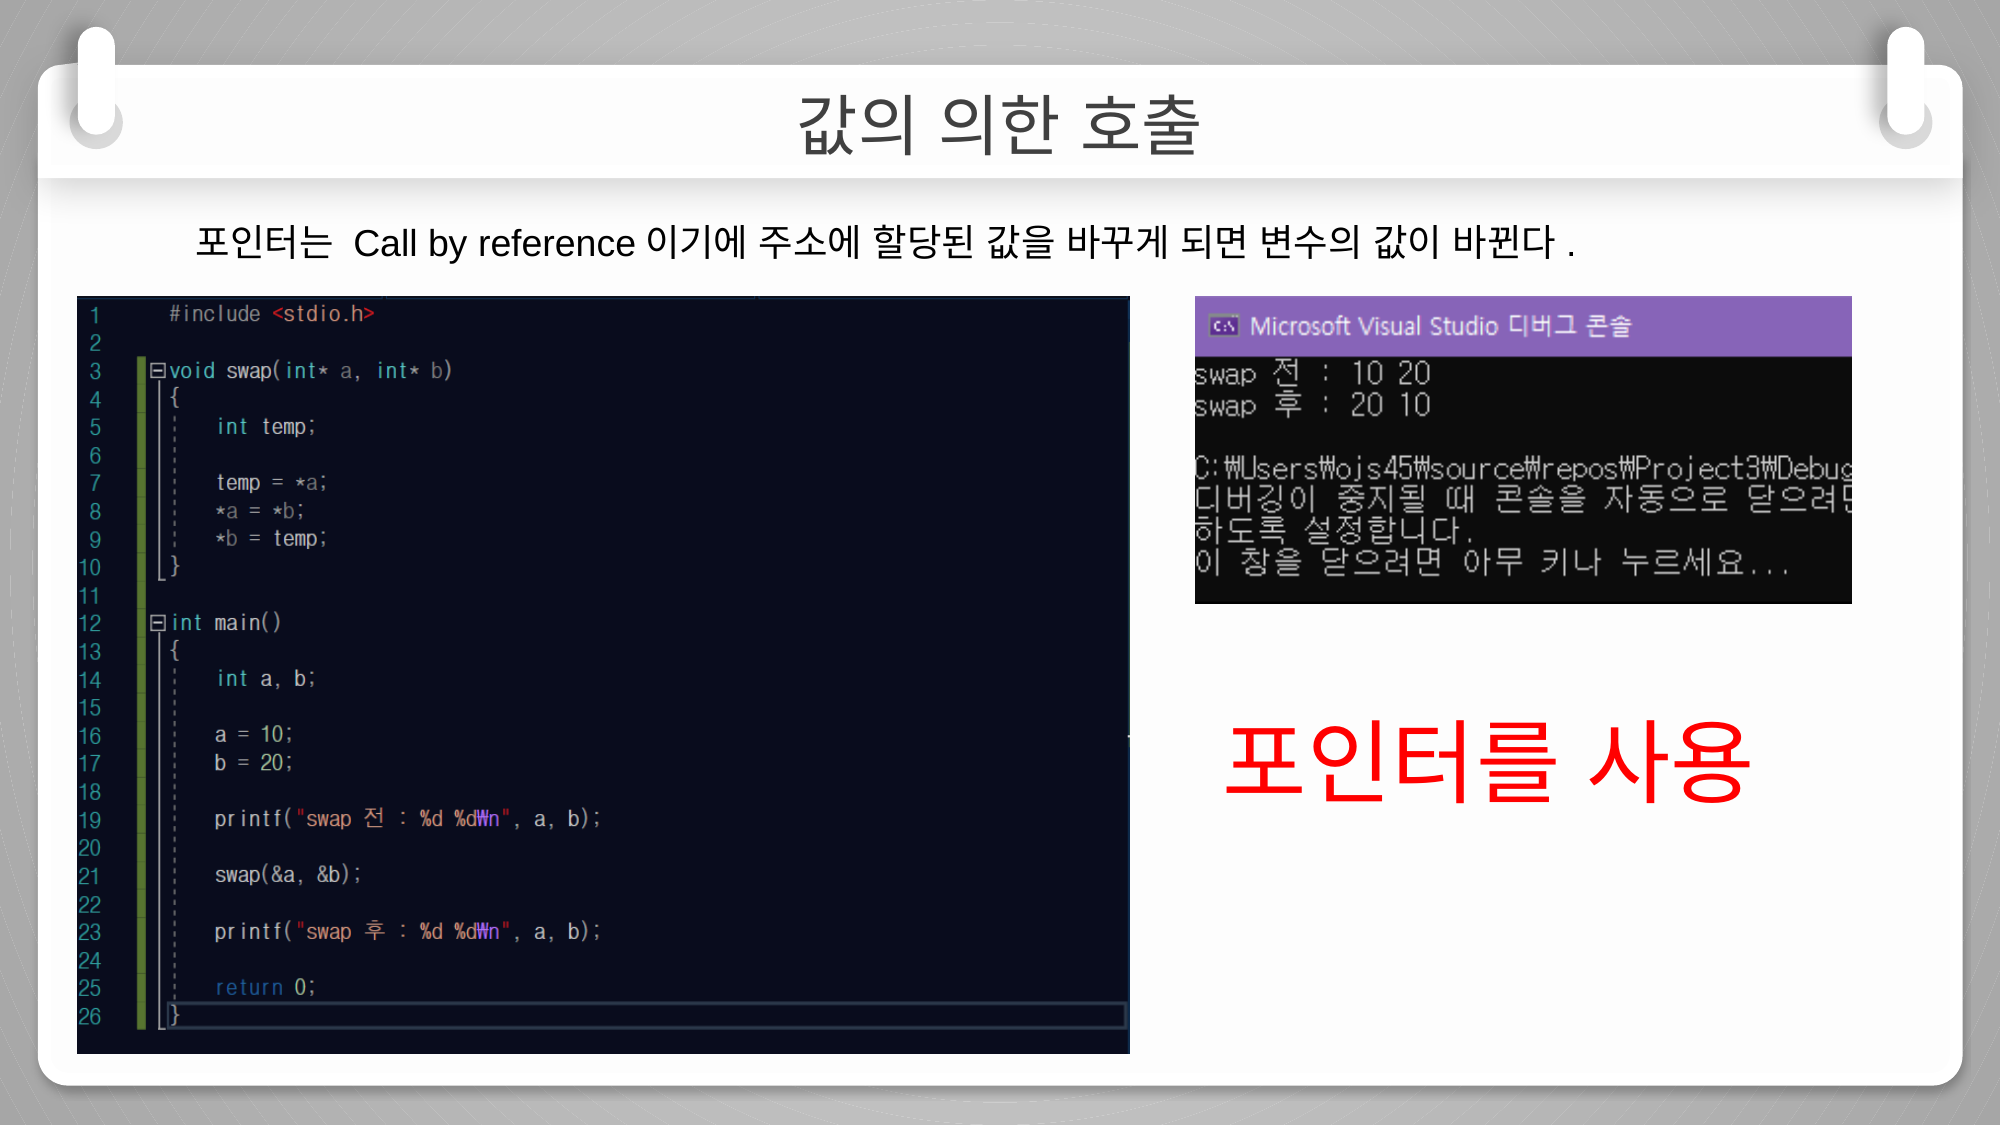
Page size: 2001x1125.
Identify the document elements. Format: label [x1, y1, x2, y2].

picture [1195, 296, 1852, 604]
picture [77, 296, 1130, 1054]
text_box [44, 26, 1957, 1080]
